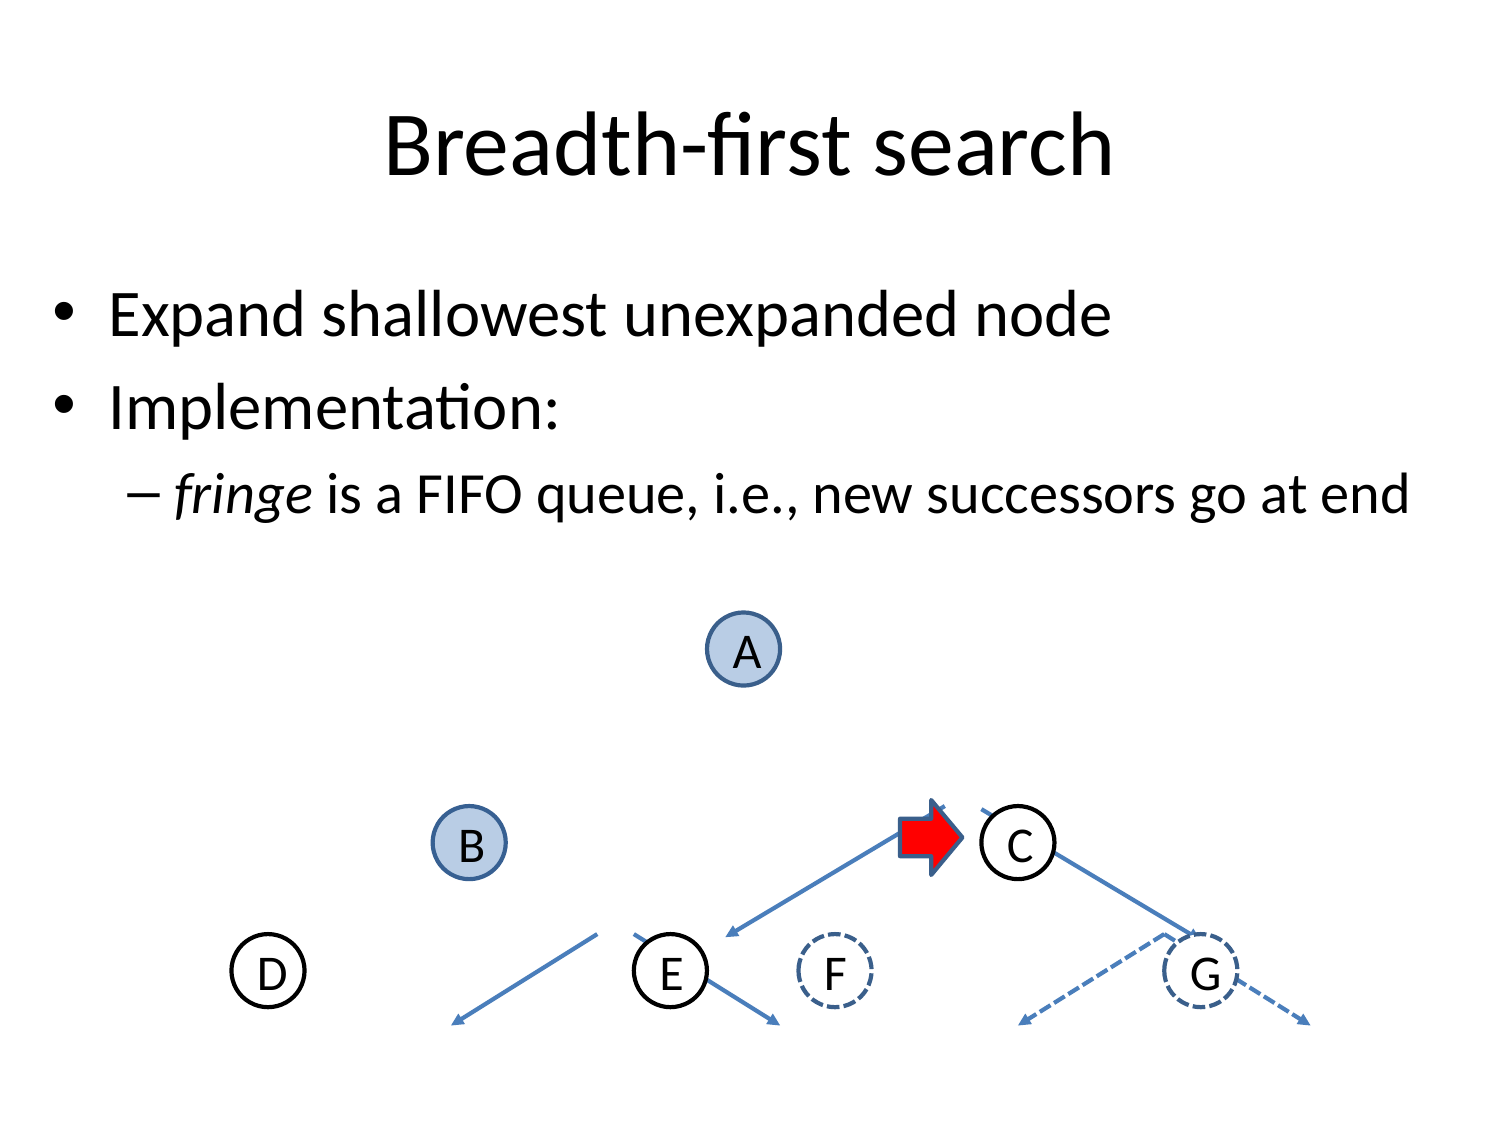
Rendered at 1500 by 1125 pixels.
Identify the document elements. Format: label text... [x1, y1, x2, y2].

text_box Breadth-first search [75, 45, 1425, 233]
text_box D [229, 931, 307, 1010]
text_box [1239, 979, 1311, 1026]
text_box C [979, 803, 1057, 882]
text_box Expand shallowest unexpanded node Implementation: fringe is a FIFO queue, i.e., new successors go at end [37, 262, 1463, 1005]
text_box [1017, 933, 1164, 1026]
text_box [1055, 852, 1196, 935]
text_box [980, 808, 991, 815]
text_box [725, 833, 897, 938]
text_box [451, 933, 598, 1026]
text_box [897, 798, 965, 877]
text_box A [704, 610, 783, 688]
text_box G [1162, 931, 1240, 1010]
text_box F [796, 931, 874, 1010]
text_box E [631, 931, 710, 1010]
text_box [708, 980, 781, 1026]
text_box [1163, 933, 1178, 943]
text_box [633, 933, 645, 942]
text_box B [430, 803, 508, 882]
